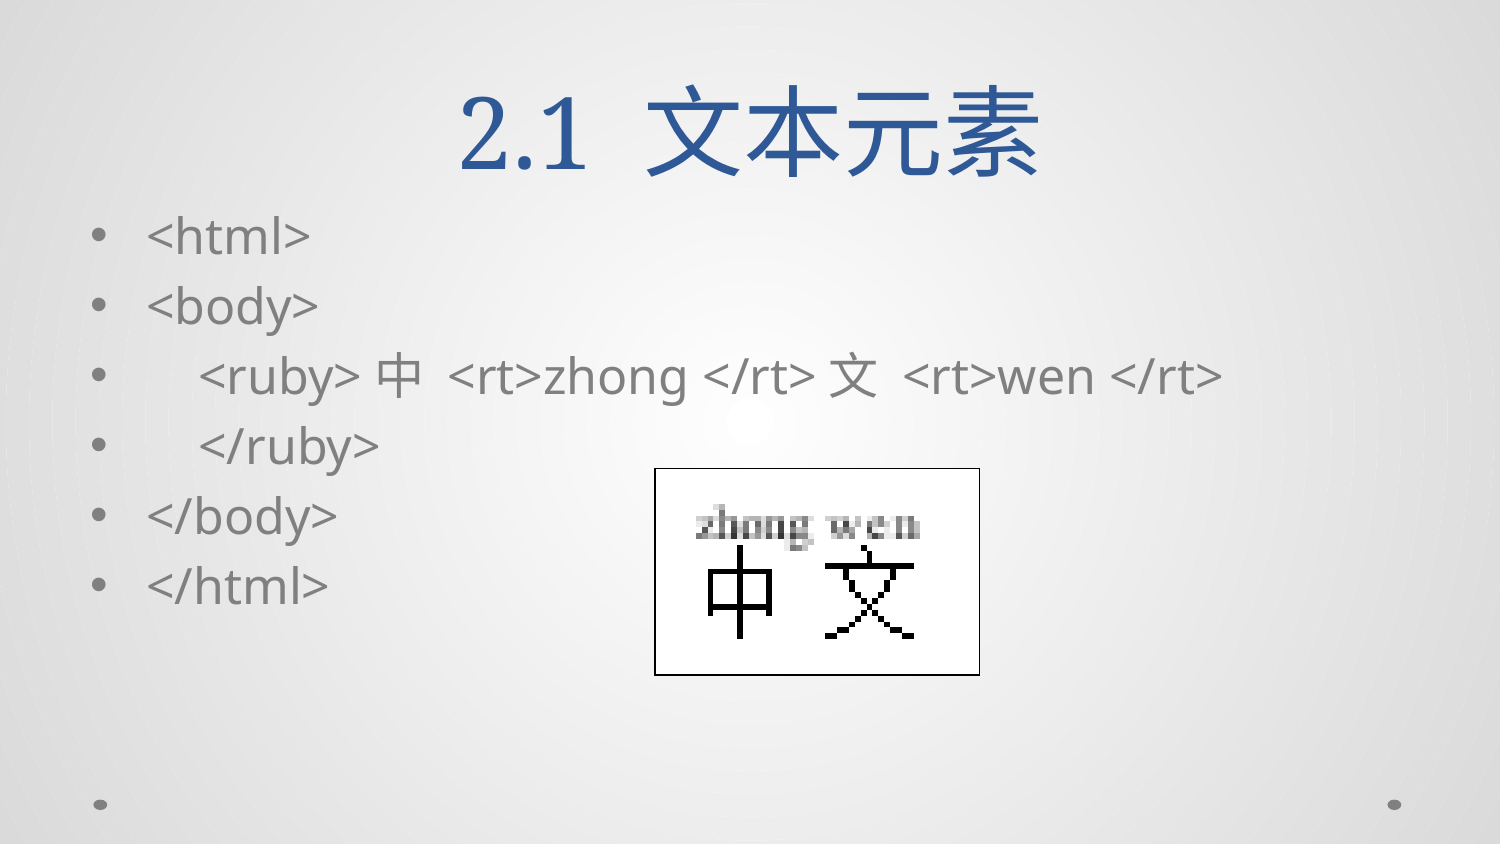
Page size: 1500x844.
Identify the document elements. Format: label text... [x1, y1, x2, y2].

title 2.1 文本元素 [75, 0, 1425, 197]
list <html> <body> <ruby>中 <rt>zhong </rt>文 <rt>wen </rt> </ruby> </body> </html> [75, 196, 1353, 754]
picture [655, 468, 980, 675]
